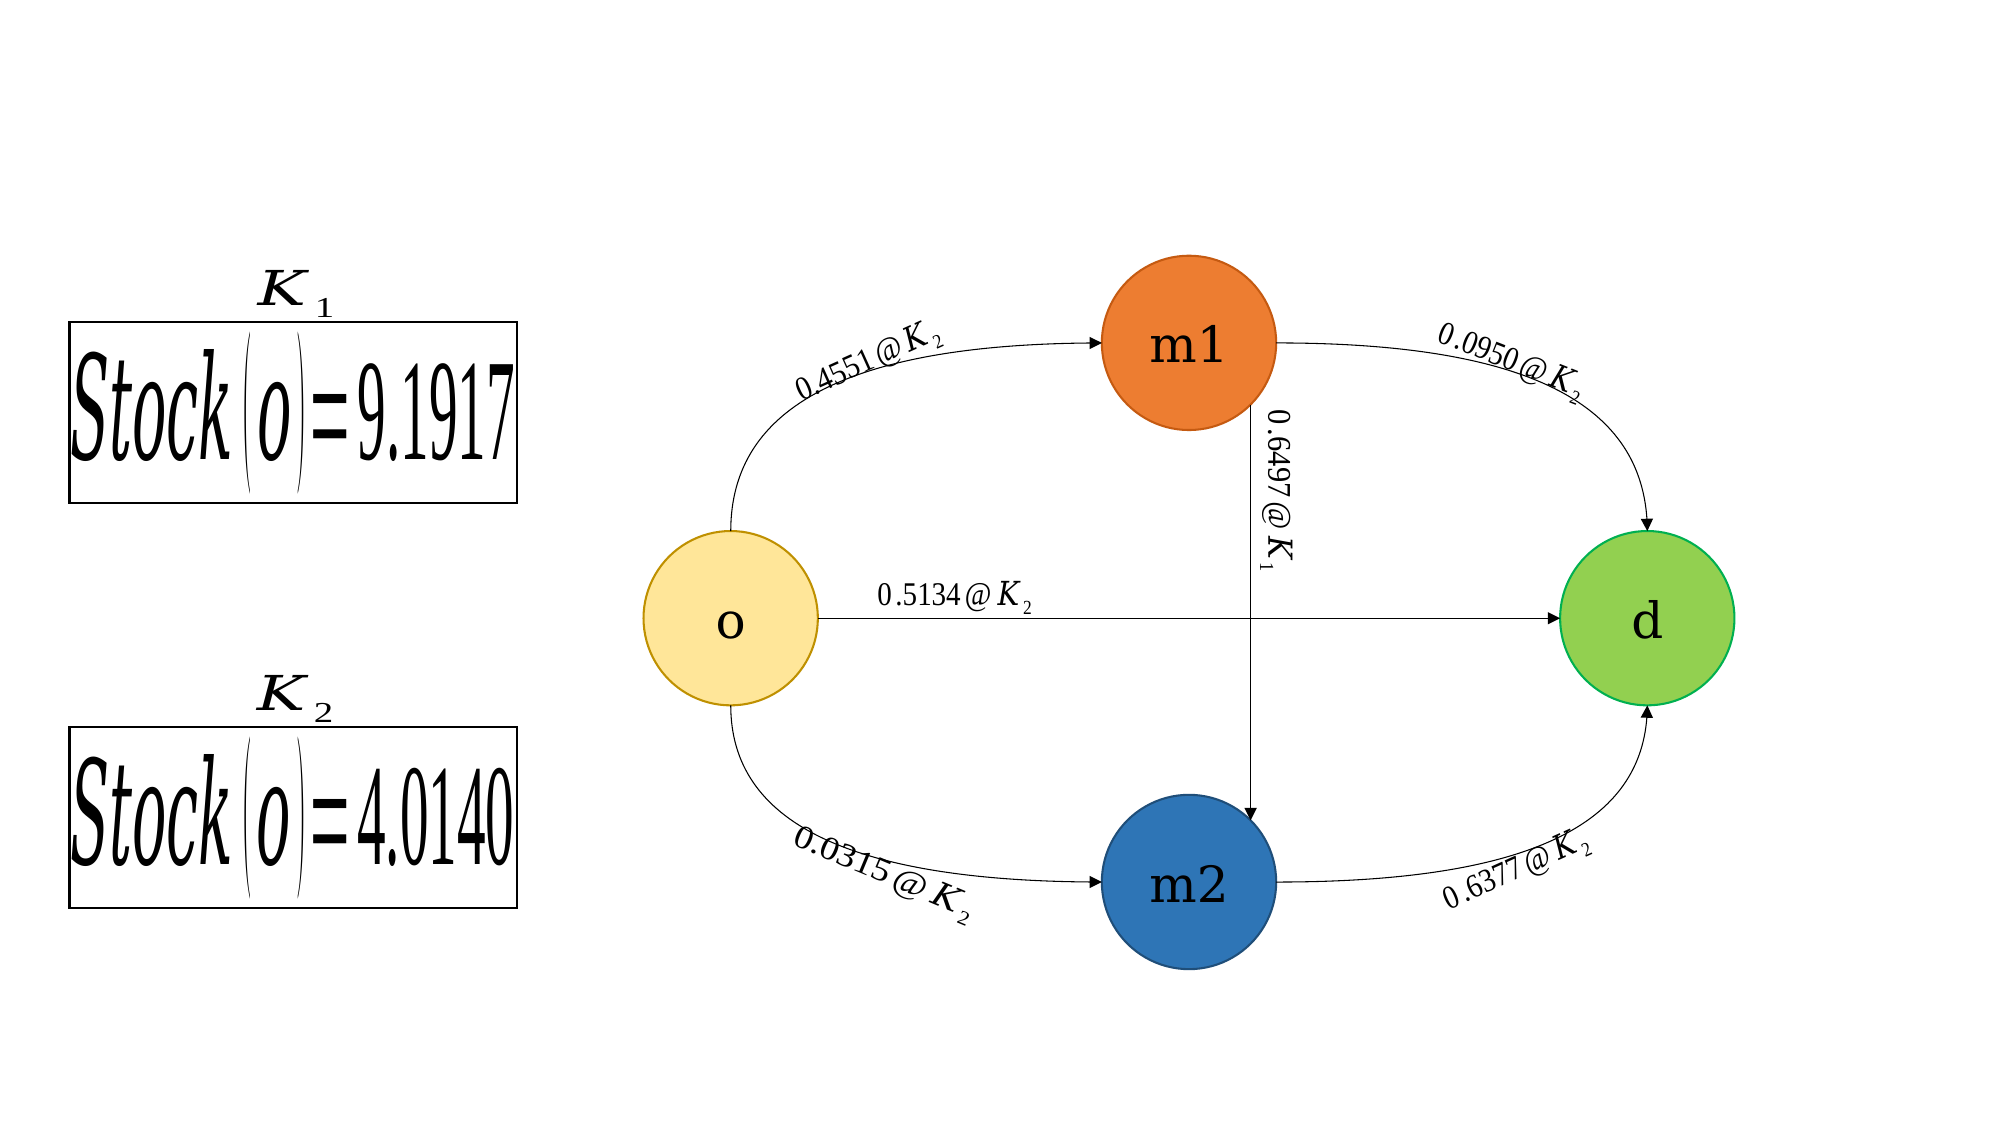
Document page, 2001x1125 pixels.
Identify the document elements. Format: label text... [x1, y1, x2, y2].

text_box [1276, 705, 1648, 883]
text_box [1276, 342, 1648, 531]
text_box m2 [1100, 793, 1278, 971]
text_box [827, 608, 1005, 618]
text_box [822, 251, 1011, 618]
text_box o [642, 530, 819, 707]
text_box d [1559, 530, 1736, 707]
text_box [827, 619, 1005, 980]
text_box m1 [1100, 254, 1278, 432]
